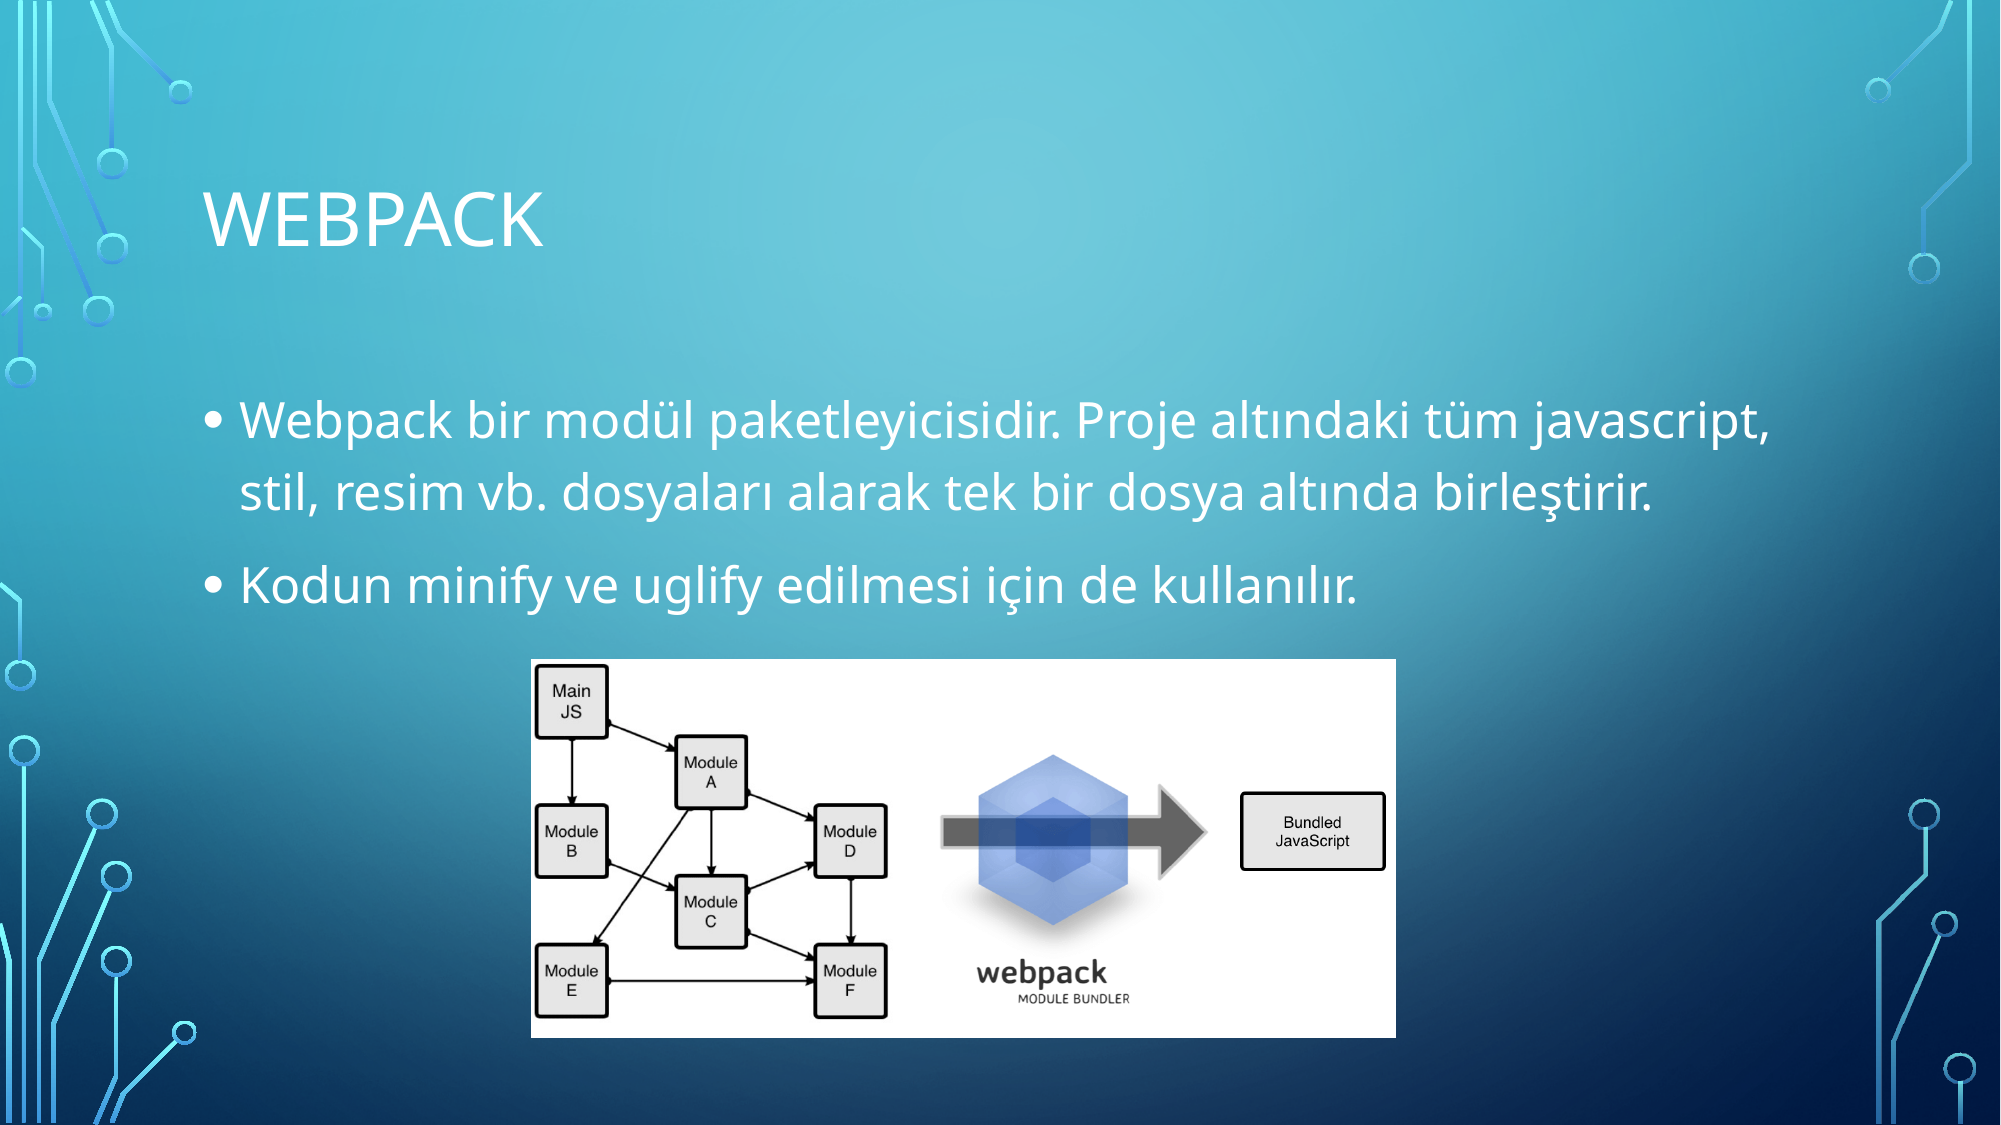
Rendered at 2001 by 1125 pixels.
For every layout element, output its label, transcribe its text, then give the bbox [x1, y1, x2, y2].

picture [531, 659, 1396, 1038]
title webpack [187, 101, 1813, 344]
list Webpack bir modül paketleyicisidir. Proje altındaki tüm javascript, stil, resim vb. dosyaları alarak tek bir dosya altında birleştirir. Kodun minify ve uglify edilmesi için de kullanılır. [187, 369, 1813, 950]
